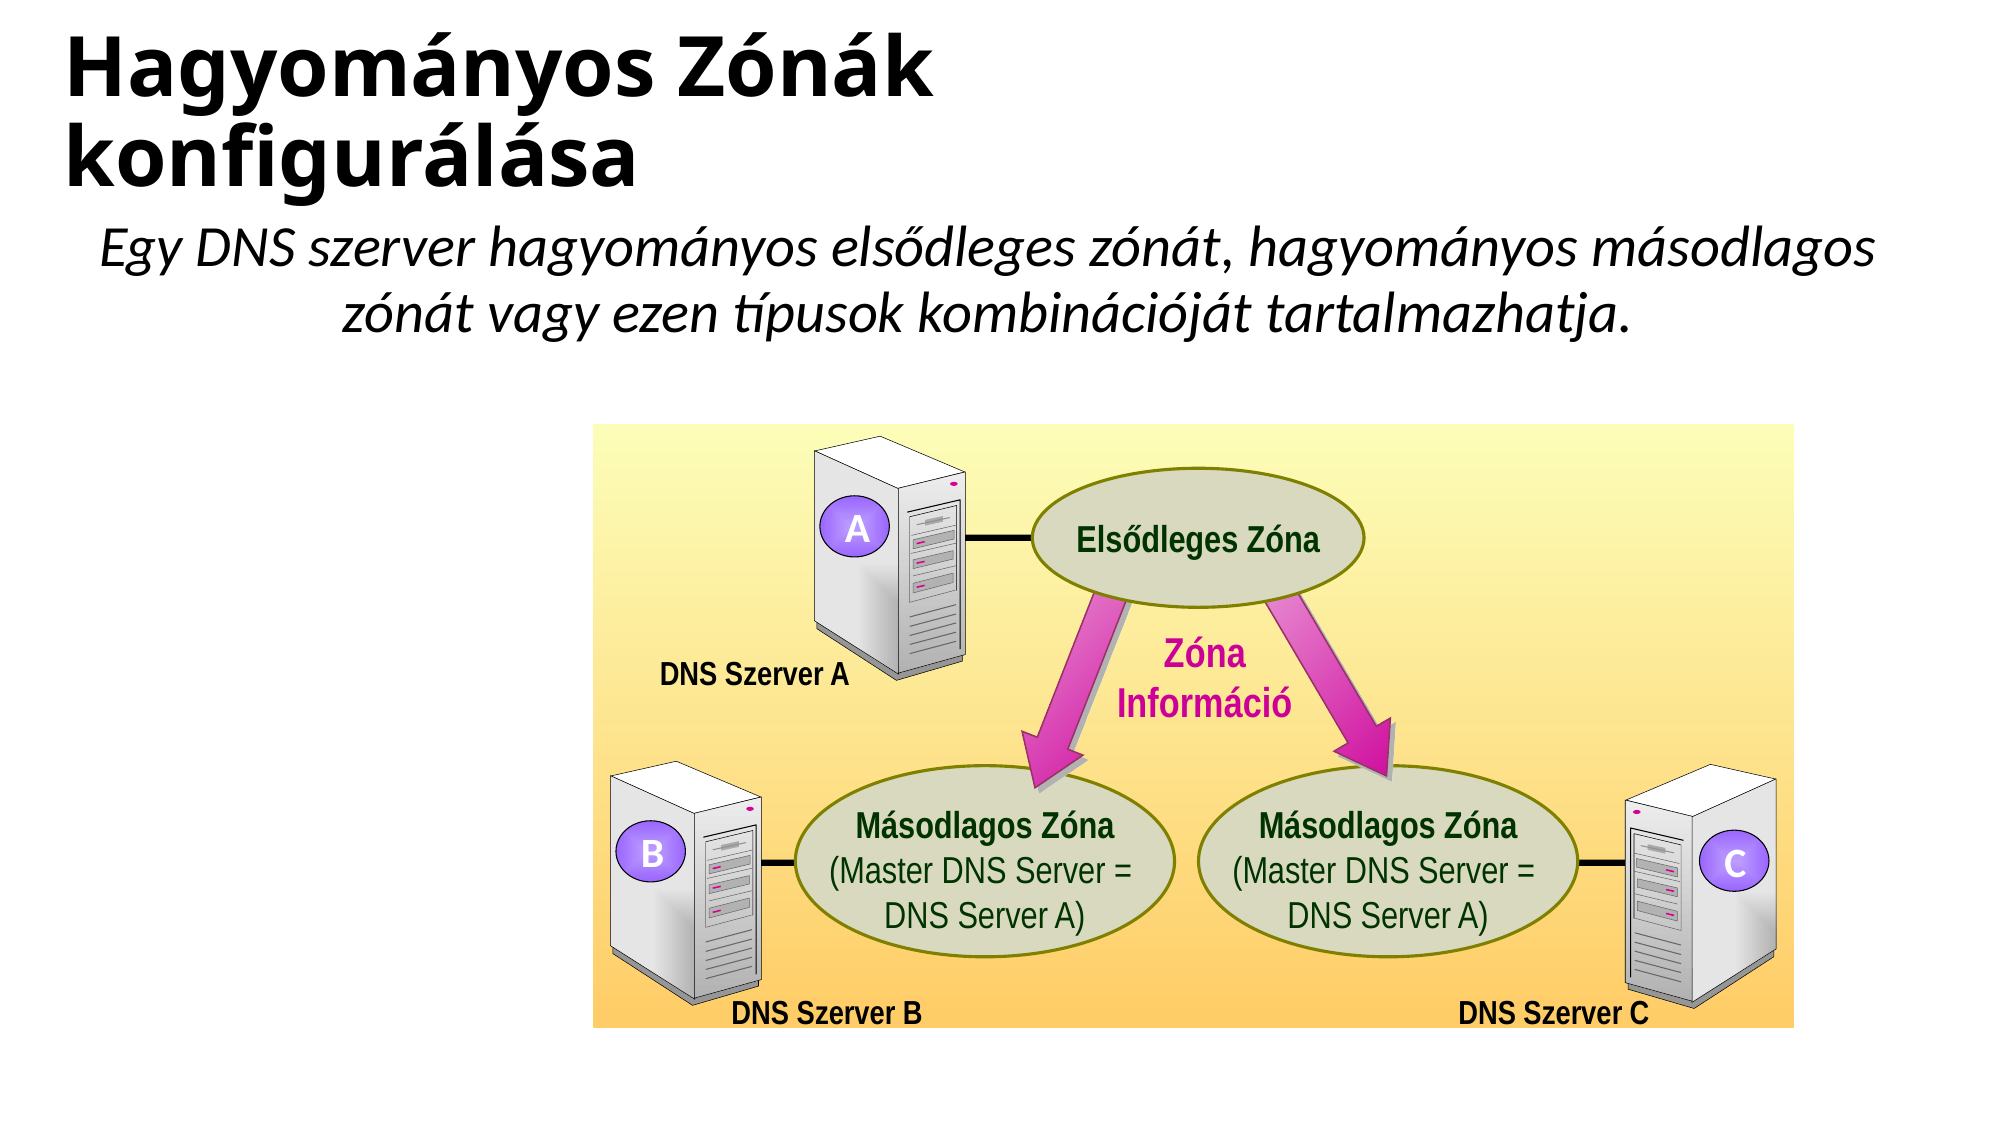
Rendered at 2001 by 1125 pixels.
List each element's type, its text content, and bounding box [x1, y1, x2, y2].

title Hagyományos Zónák konfigurálása [48, 43, 1387, 186]
text_box [1022, 592, 1126, 788]
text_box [1625, 764, 1777, 1009]
text_box Zóna Információ [1096, 618, 1313, 734]
text_box Másodlagos Zóna (Master DNS Server = DNS Server A) [1198, 765, 1578, 957]
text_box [814, 436, 966, 681]
list Egy DNS szerver hagyományos elsődleges zónát, hagyományos másodlagos zónát vagy ezen típusok kombinációját tartalmazhatja. [28, 205, 1948, 406]
text_box [1265, 594, 1391, 776]
text_box [593, 424, 1794, 1028]
text_box Elsődleges Zóna [1032, 468, 1365, 608]
text_box DNS Szerver B [724, 983, 940, 1039]
text_box Másodlagos Zóna (Master DNS Server = DNS Server A) [795, 765, 1175, 957]
text_box DNS Szerver A [652, 645, 868, 700]
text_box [610, 761, 762, 1006]
text_box DNS Szerver C [1450, 983, 1667, 1039]
